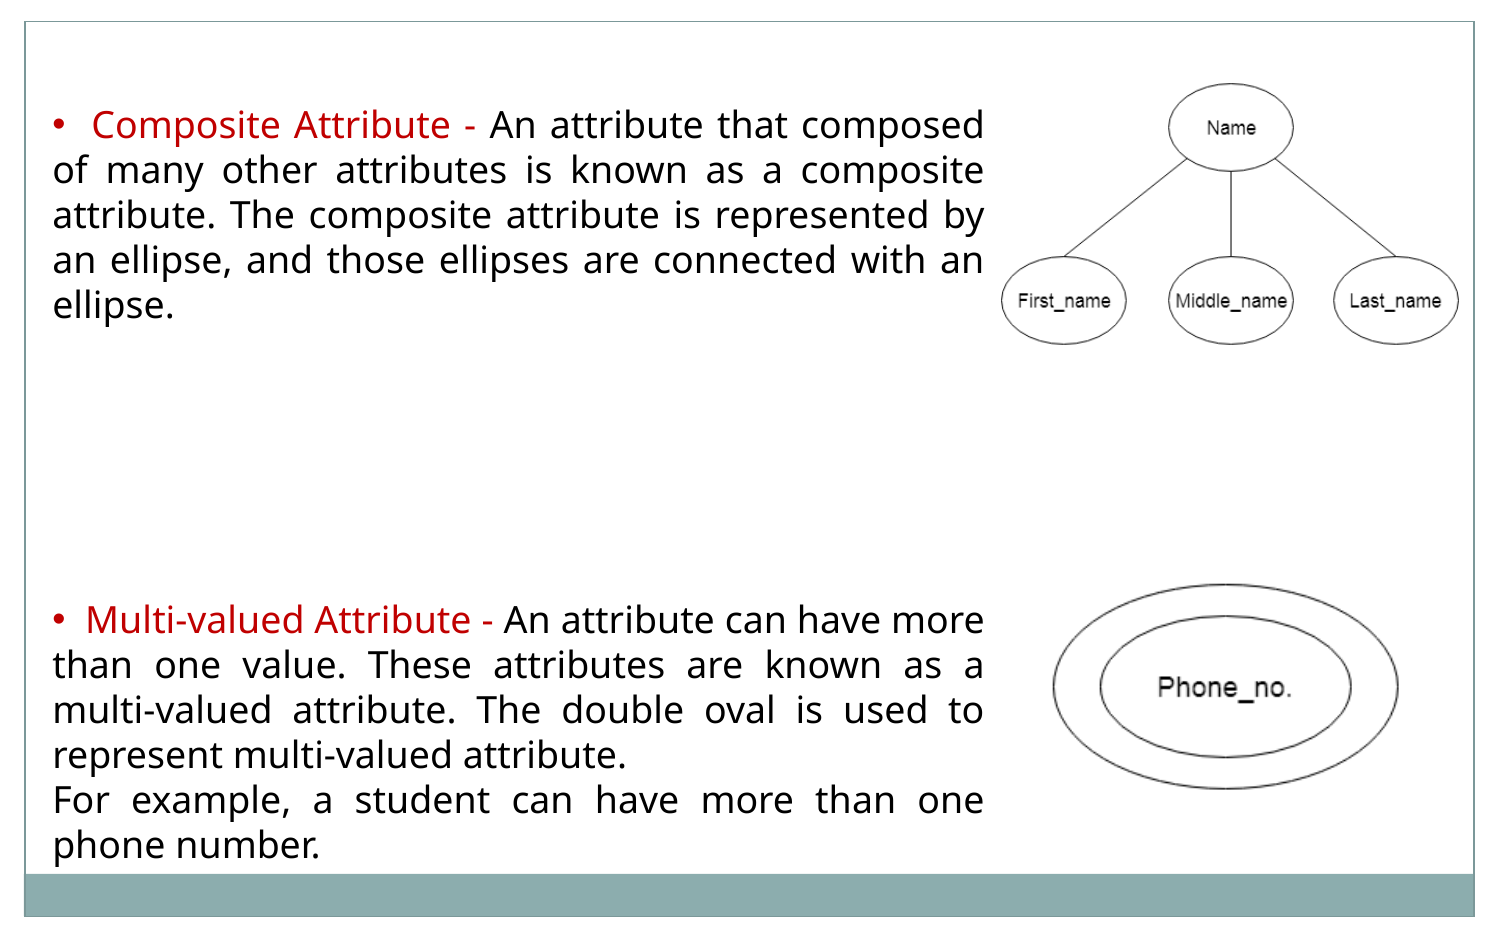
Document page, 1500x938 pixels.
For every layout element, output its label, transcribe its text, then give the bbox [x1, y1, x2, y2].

picture [1049, 580, 1402, 793]
picture [999, 80, 1461, 347]
text_box Composite Attribute - An attribute that composed of many other attributes is known as a composite attribute. The composite attribute is represented by an ellipse, and those ellipses are connected with an ellipse. Multi-valued Attribute - An attribute can have more than one value. These attributes are known as a multi-valued attribute. The double oval is used to represent multi-valued attribute. For example, a student can have more than one phone number. [37, 93, 1000, 874]
